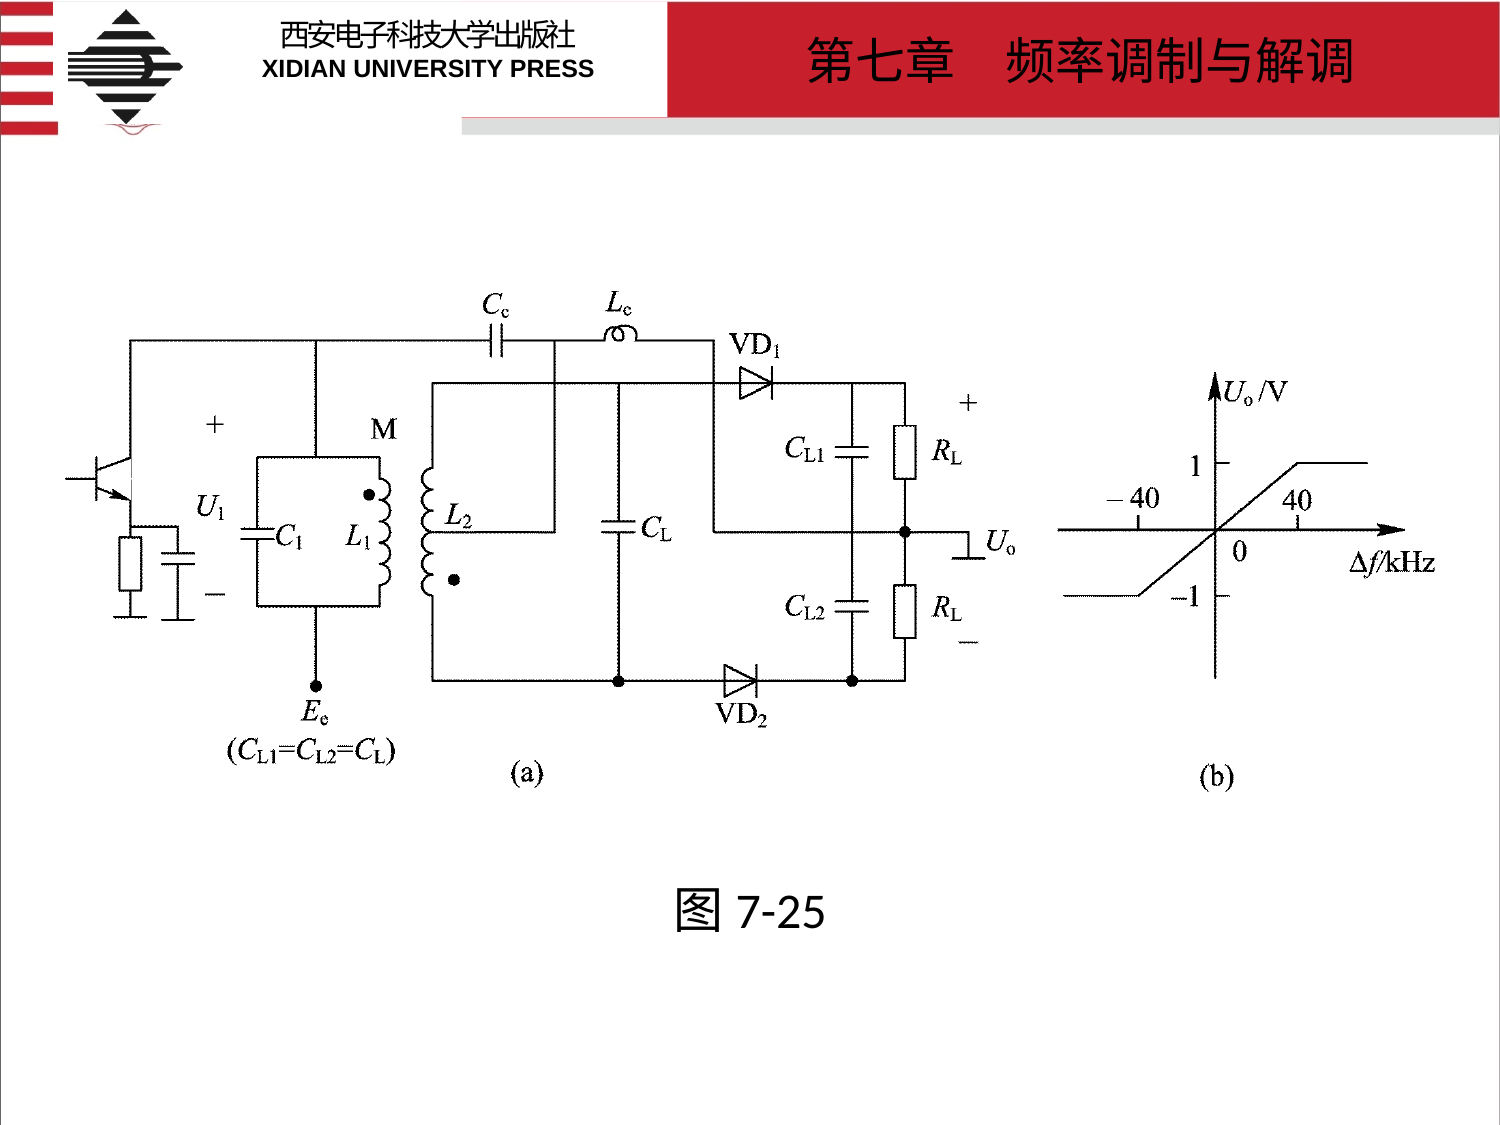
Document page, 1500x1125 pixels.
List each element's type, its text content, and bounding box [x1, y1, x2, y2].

picture [0, 1, 1500, 1125]
text_box 图7-25 [658, 871, 842, 946]
